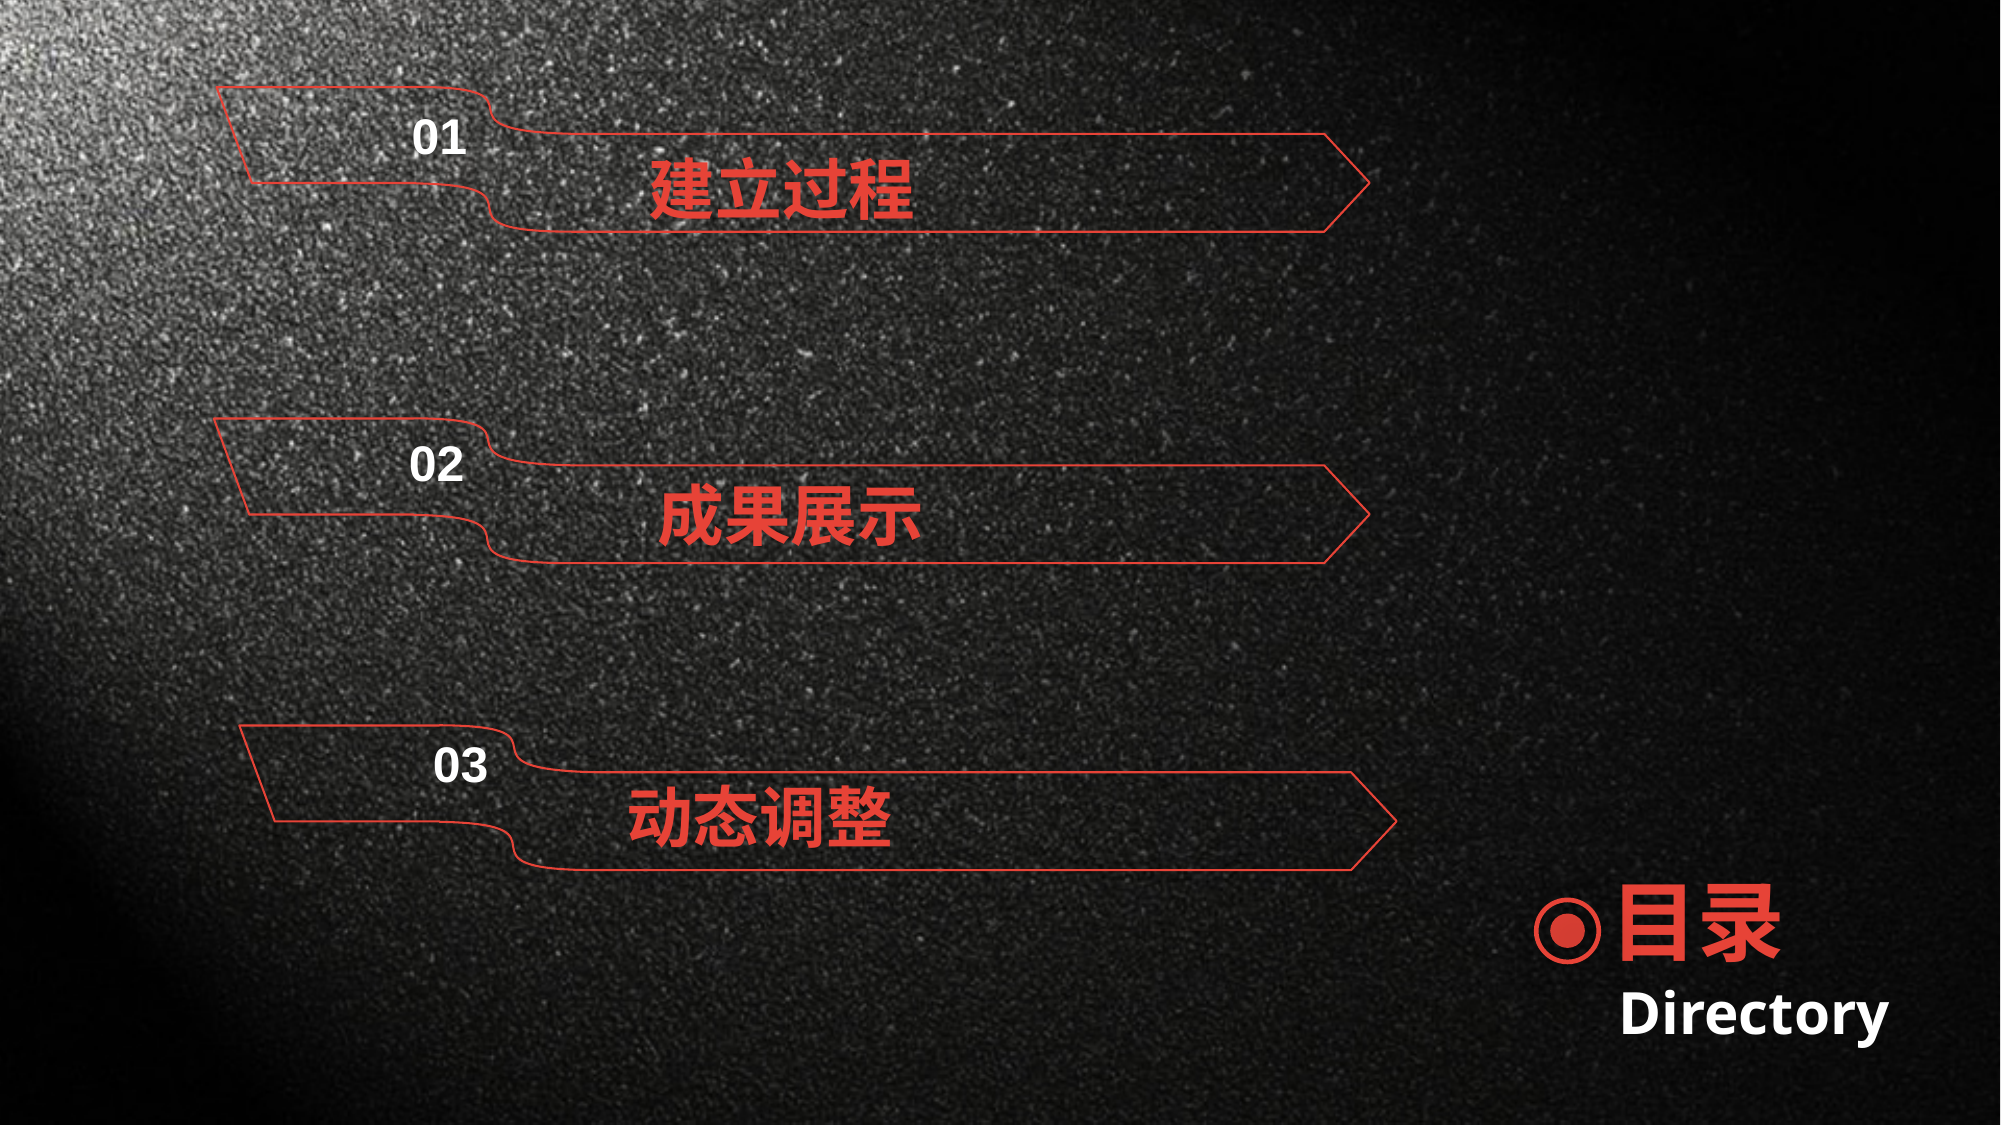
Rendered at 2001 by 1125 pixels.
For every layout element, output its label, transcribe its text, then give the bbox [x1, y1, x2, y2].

text_box [1534, 897, 1588, 965]
text_box [636, 147, 974, 232]
text_box 03 [411, 725, 510, 801]
text_box 成果展示 [611, 474, 961, 552]
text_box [1593, 859, 1907, 1056]
text_box [211, 416, 1372, 566]
picture [0, 0, 2001, 1125]
text_box 建立过程 [602, 147, 952, 226]
text_box 02 [387, 423, 486, 499]
text_box 01 [390, 96, 489, 172]
text_box 动态调整 [611, 775, 961, 861]
text_box [237, 723, 1399, 873]
text_box [214, 84, 1372, 234]
